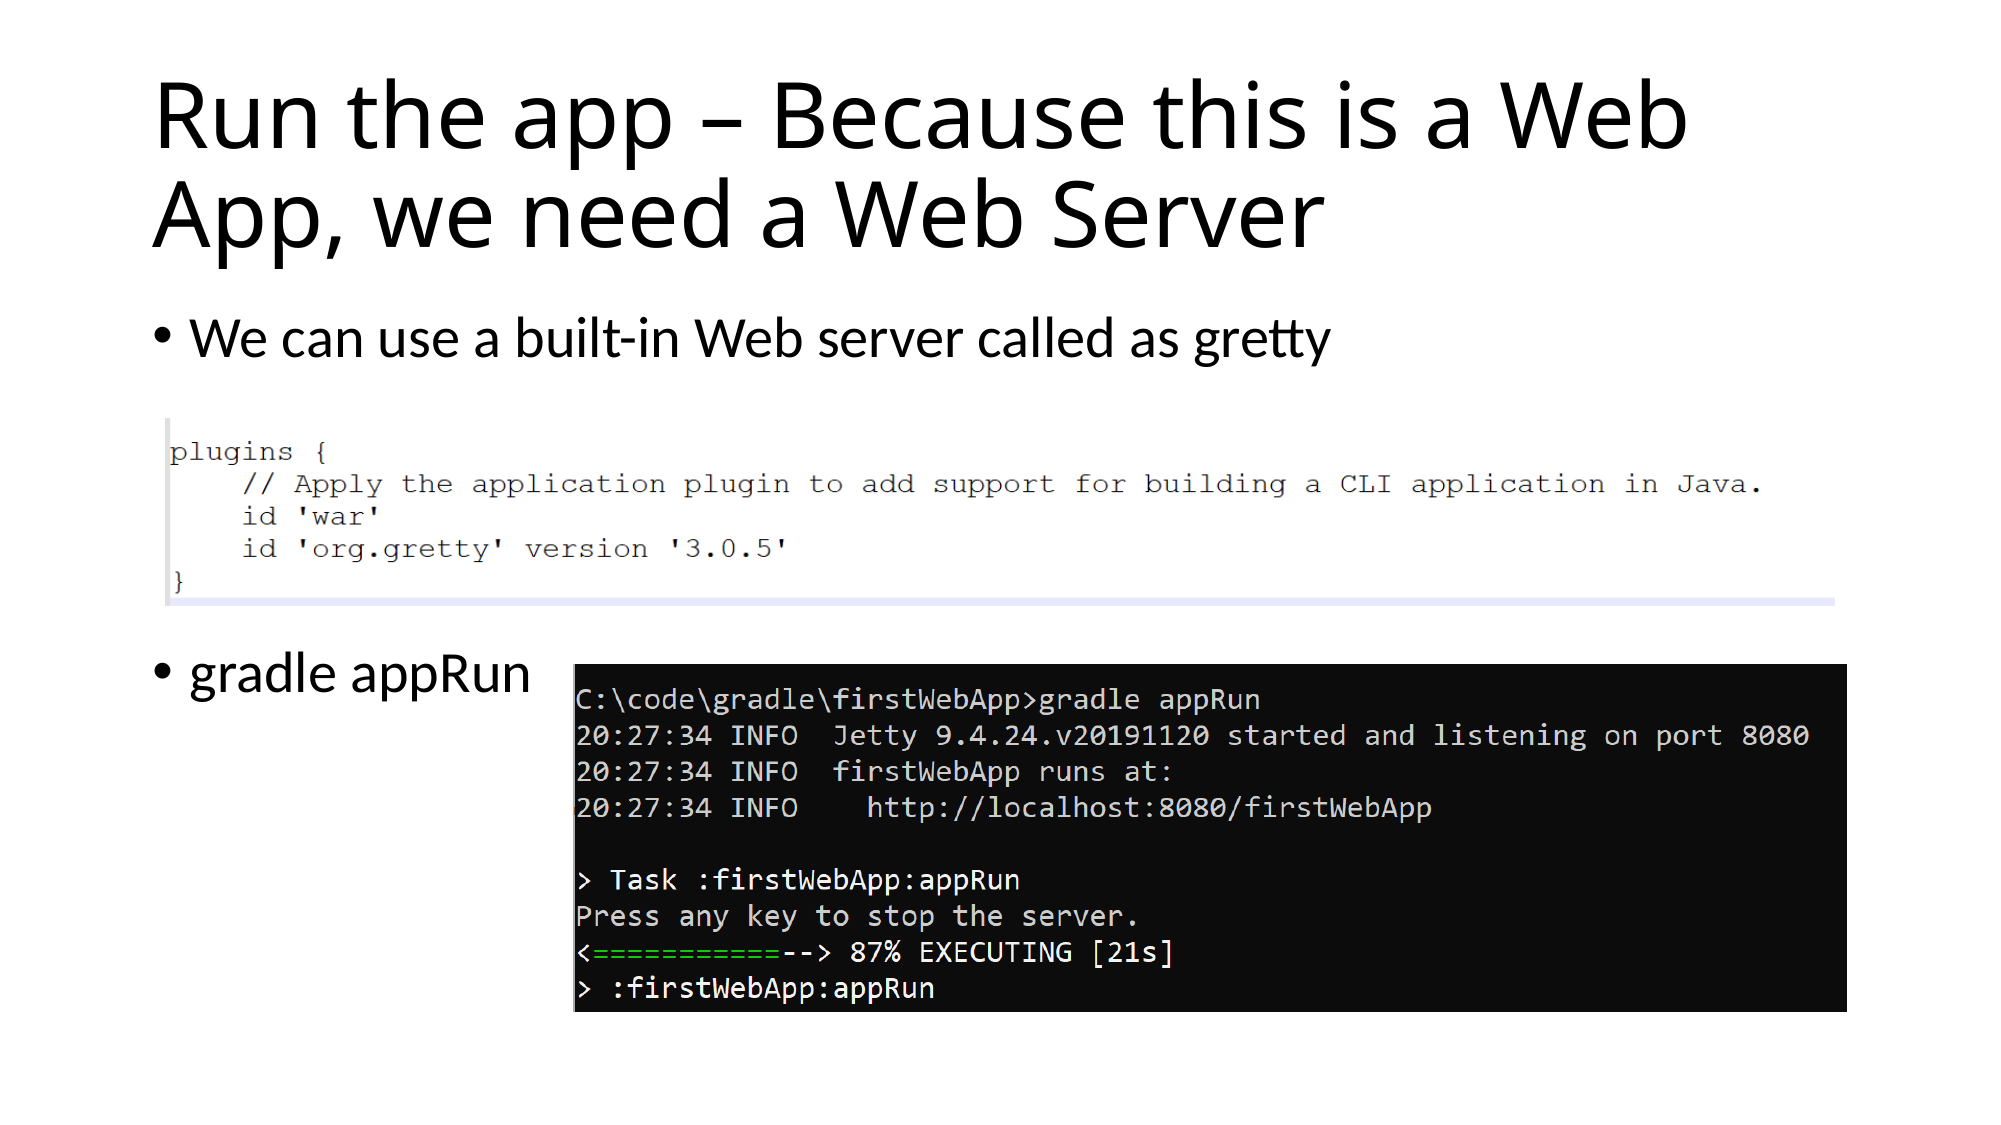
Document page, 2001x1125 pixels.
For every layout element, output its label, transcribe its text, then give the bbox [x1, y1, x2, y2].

picture [572, 664, 1847, 1012]
list We can use a built-in Web server called as gretty gradle appRun [137, 299, 1863, 1014]
title Run the app – Because this is a Web App, we need a Web Server [137, 59, 1863, 278]
picture [165, 418, 1835, 606]
